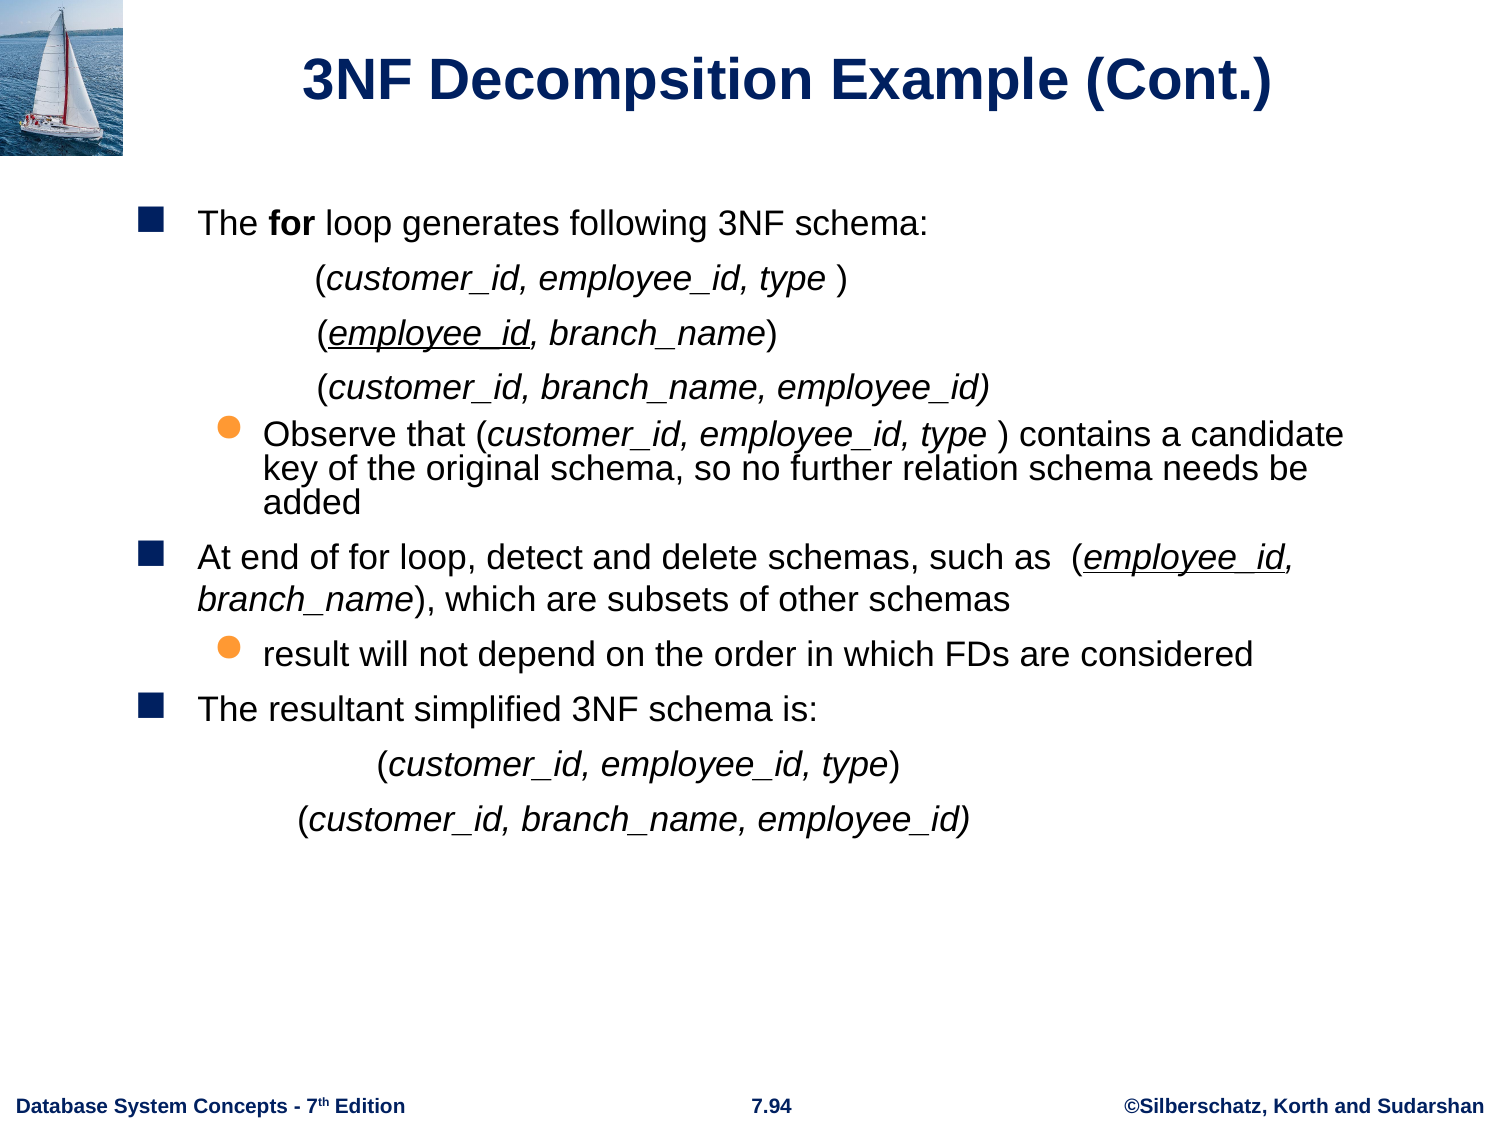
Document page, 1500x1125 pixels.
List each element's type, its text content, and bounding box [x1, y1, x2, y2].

list The for loop generates following 3NF schema: (customer_id, employee_id, type ) (employee_id, branch_name) (customer_id, branch_name, employee_id) Observe that (customer_id, employee_id, type ) contains a candidate key of the original schema, so no further relation schema needs be added At end of for loop, detect and delete schemas, such as (employee_id, branch_name), which are subsets of other schemas result will not depend on the order in which FDs are considered The resultant simplified 3NF schema is: (customer_id, employee_id, type) (customer_id, branch_name, employee_id) [126, 192, 1376, 920]
title 3NF Decompsition Example (Cont.) [125, 18, 1452, 120]
picture [0, 0, 123, 156]
